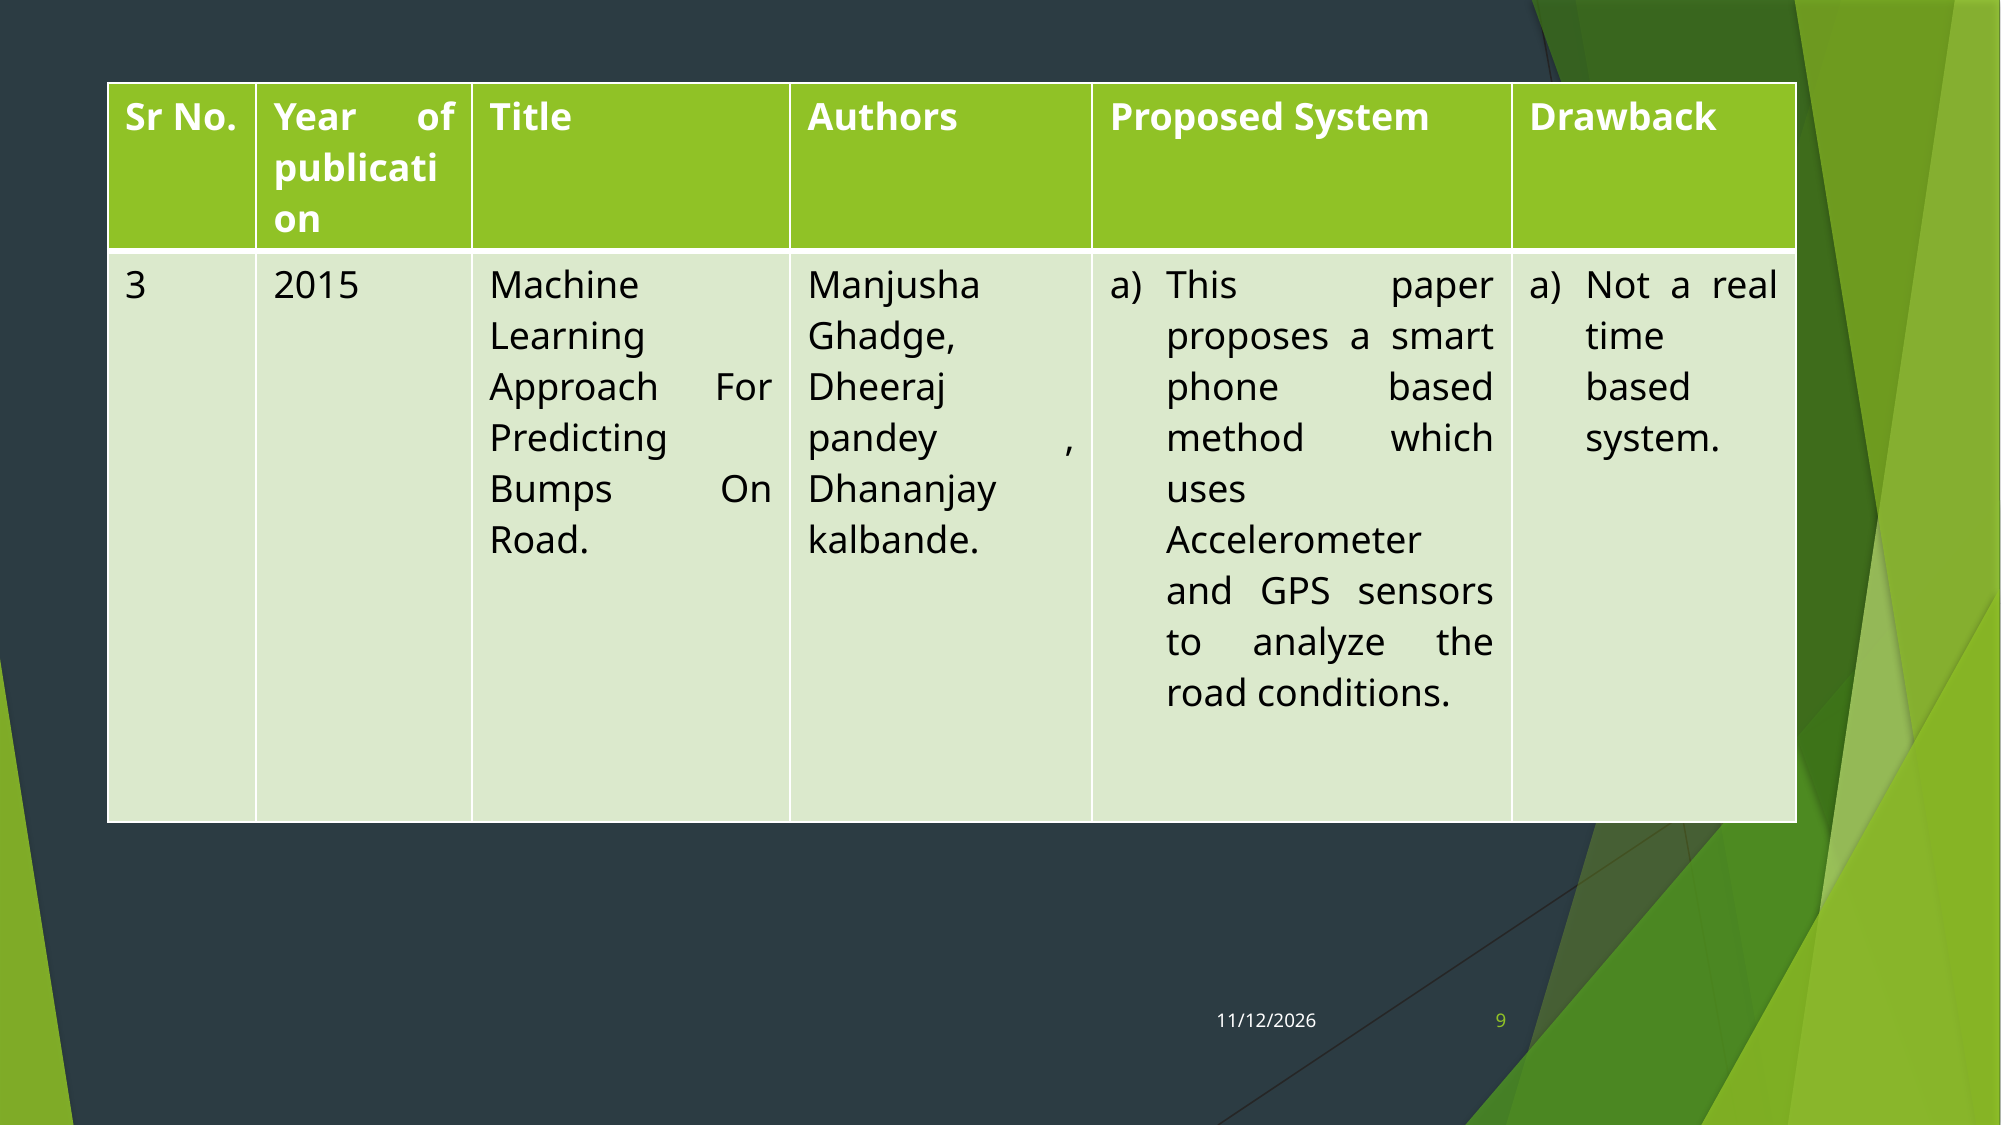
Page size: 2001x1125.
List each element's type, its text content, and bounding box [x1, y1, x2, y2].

table_cell Manjusha Ghadge, Dheeraj pandey , Dhananjay kalbande. [791, 254, 1091, 821]
table_cell This paper proposes a smart phone based method which uses Accelerometer and GPS sensors to analyze the road conditions. [1093, 254, 1511, 821]
table_cell 2015 [257, 254, 471, 821]
table_header Sr No. [109, 84, 255, 248]
table_header Drawback [1513, 84, 1795, 248]
slide_number 9 [1409, 991, 1522, 1051]
table_header Title [473, 84, 789, 248]
table_header Year of publication [257, 84, 471, 248]
table_cell 3 [109, 254, 255, 821]
table_cell Not a real time based system. [1513, 254, 1795, 821]
table_header Proposed System [1093, 84, 1511, 248]
table_header Authors [791, 84, 1091, 248]
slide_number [1181, 991, 1332, 1051]
table_cell Machine Learning Approach For Predicting Bumps On Road. [473, 254, 789, 821]
